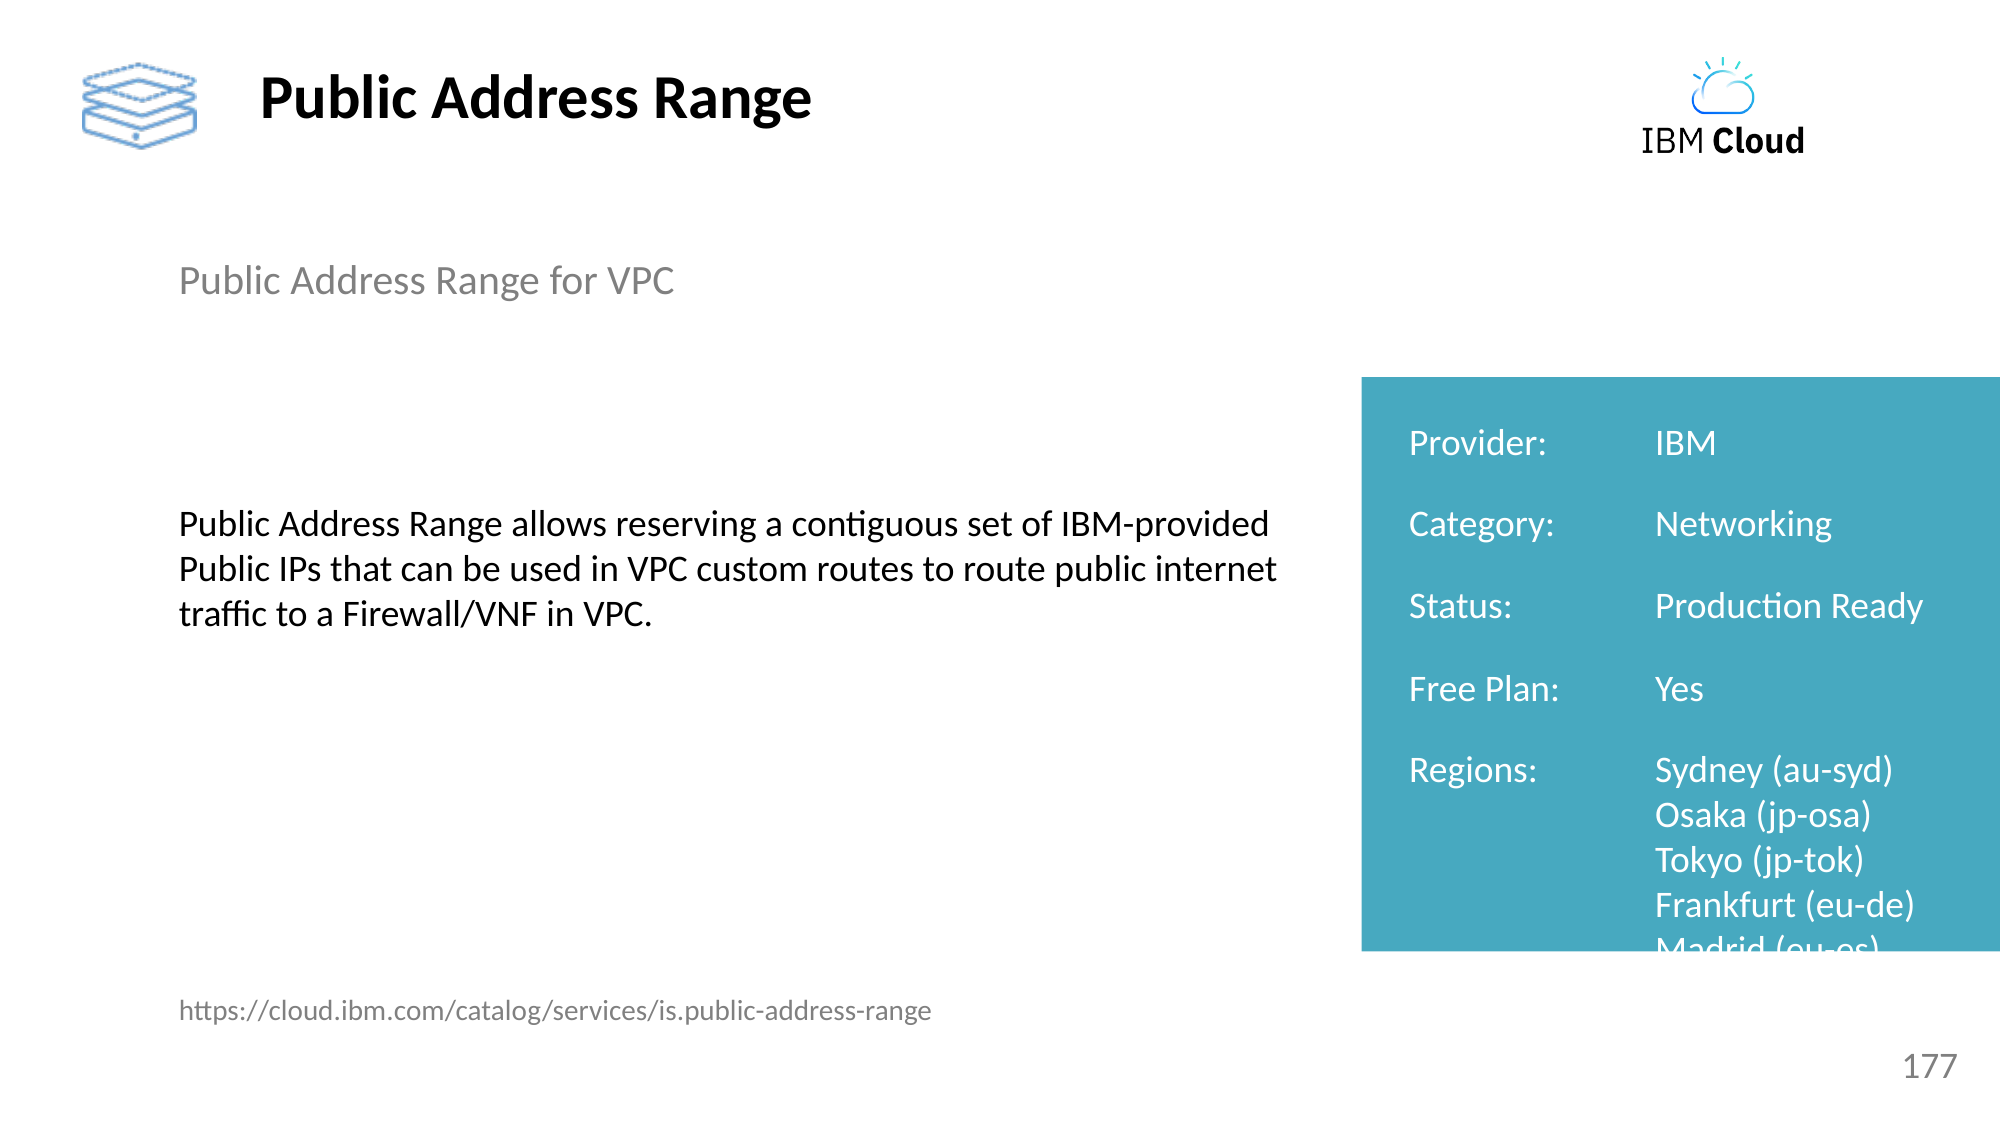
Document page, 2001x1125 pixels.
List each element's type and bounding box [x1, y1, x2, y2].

picture [1640, 48, 1805, 165]
picture [81, 48, 197, 165]
text_box [1361, 377, 2000, 952]
text_box [163, 984, 1805, 1045]
text_box [246, 49, 1640, 110]
text_box [1886, 1033, 2000, 1067]
text_box [163, 246, 1805, 307]
text_box [163, 492, 1313, 553]
